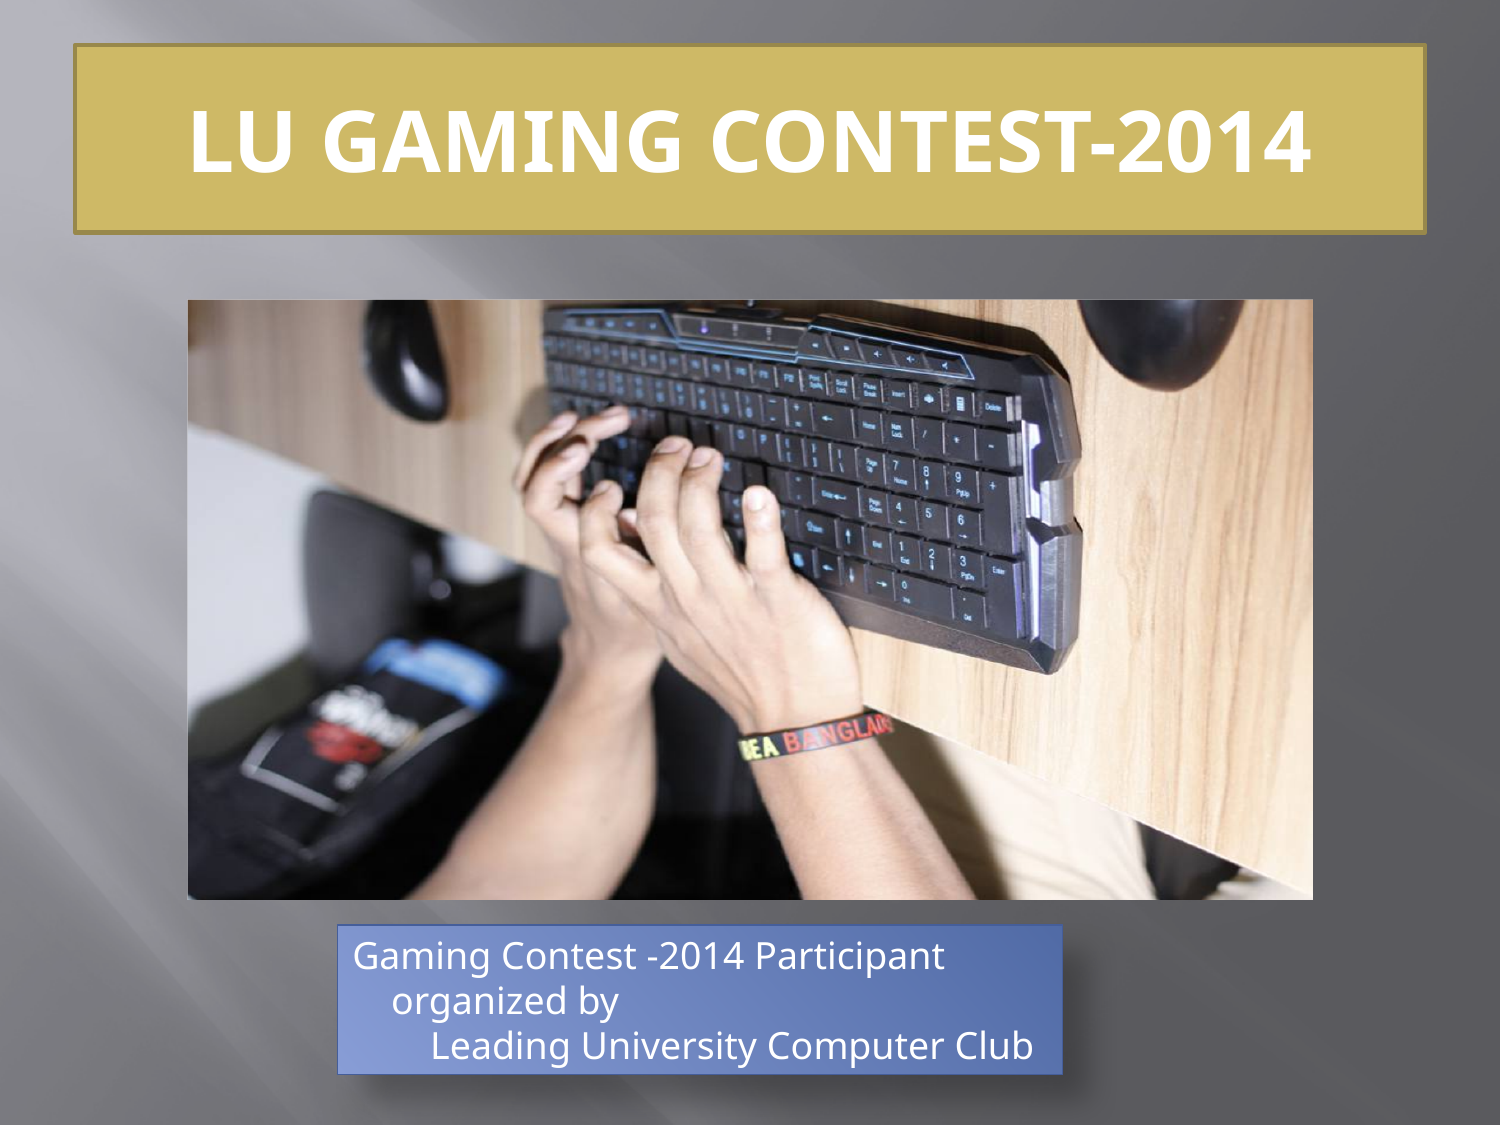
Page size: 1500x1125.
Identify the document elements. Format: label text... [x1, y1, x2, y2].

text_box Gaming Contest -2014 Participant organized by Leading University Computer Club [337, 924, 449, 1075]
title LU GAMING CONTEST-2014 [1051, 43, 1427, 235]
title LU GAMING CONTEST-2014 [73, 43, 449, 235]
picture [189, 300, 449, 900]
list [449, 37, 1051, 1125]
picture [1051, 300, 1313, 900]
